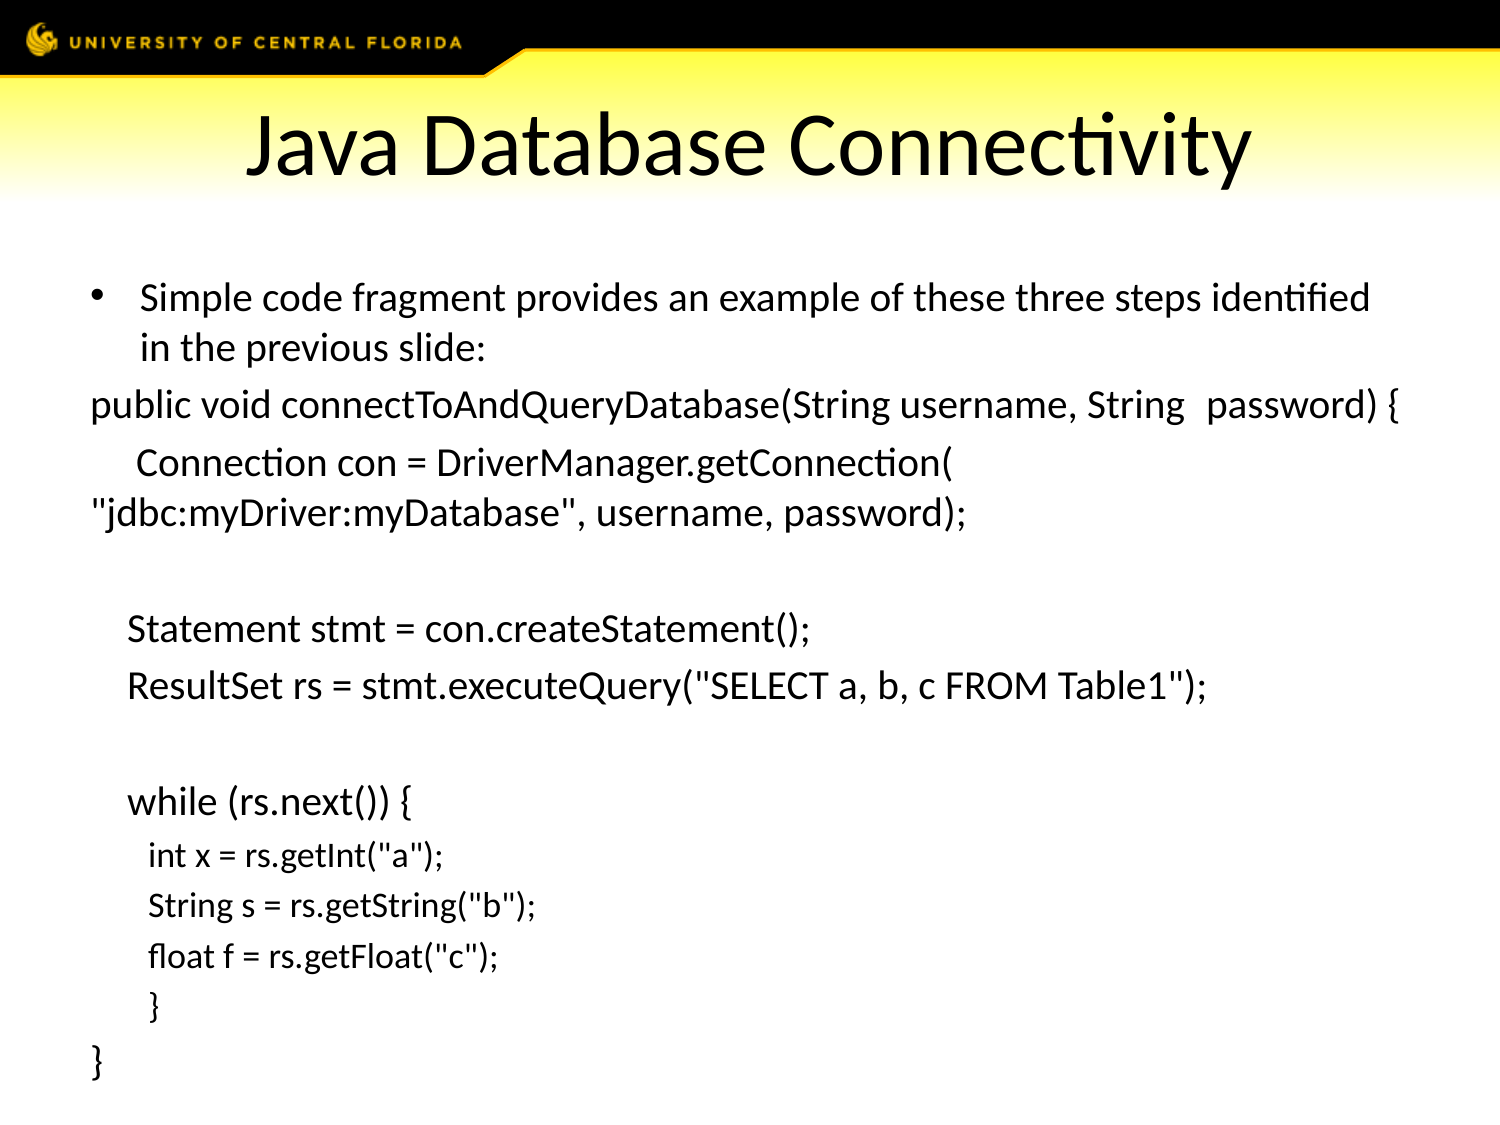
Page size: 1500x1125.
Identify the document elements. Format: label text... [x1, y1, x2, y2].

list Simple code fragment provides an example of these three steps identified in the previous slide: public void connectToAndQueryDatabase(String username, String password) { Connection con = DriverManager.getConnection( "jdbc:myDriver:myDatabase", username, password); Statement stmt = con.createStatement(); ResultSet rs = stmt.executeQuery("SELECT a, b, c FROM Table1"); while (rs.next()) { int x = rs.getInt("a"); String s = rs.getString("b"); float f = rs.getFloat("c"); } } [75, 262, 1425, 1125]
title Java Database Connectivity [75, 45, 1425, 233]
picture [0, 0, 484, 74]
